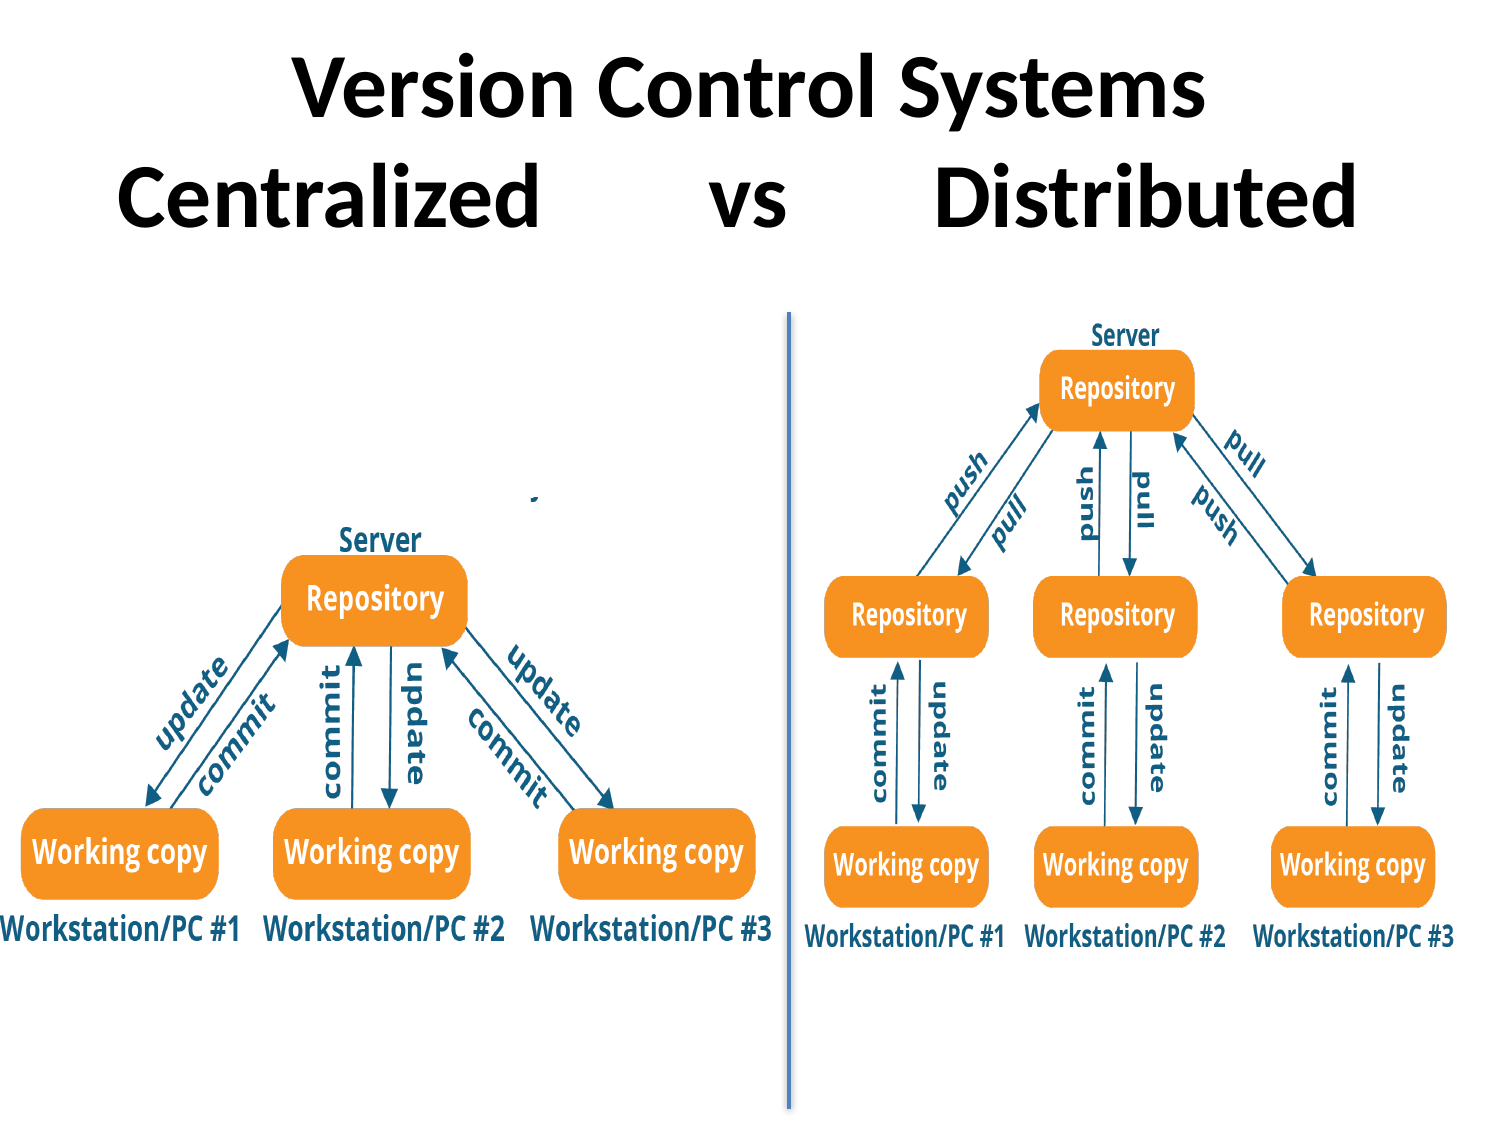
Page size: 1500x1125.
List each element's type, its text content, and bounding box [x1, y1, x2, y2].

picture [0, 311, 789, 970]
picture [790, 311, 1490, 970]
text_box Version Control Systems Centralized vs Distributed [0, 81, 1500, 235]
